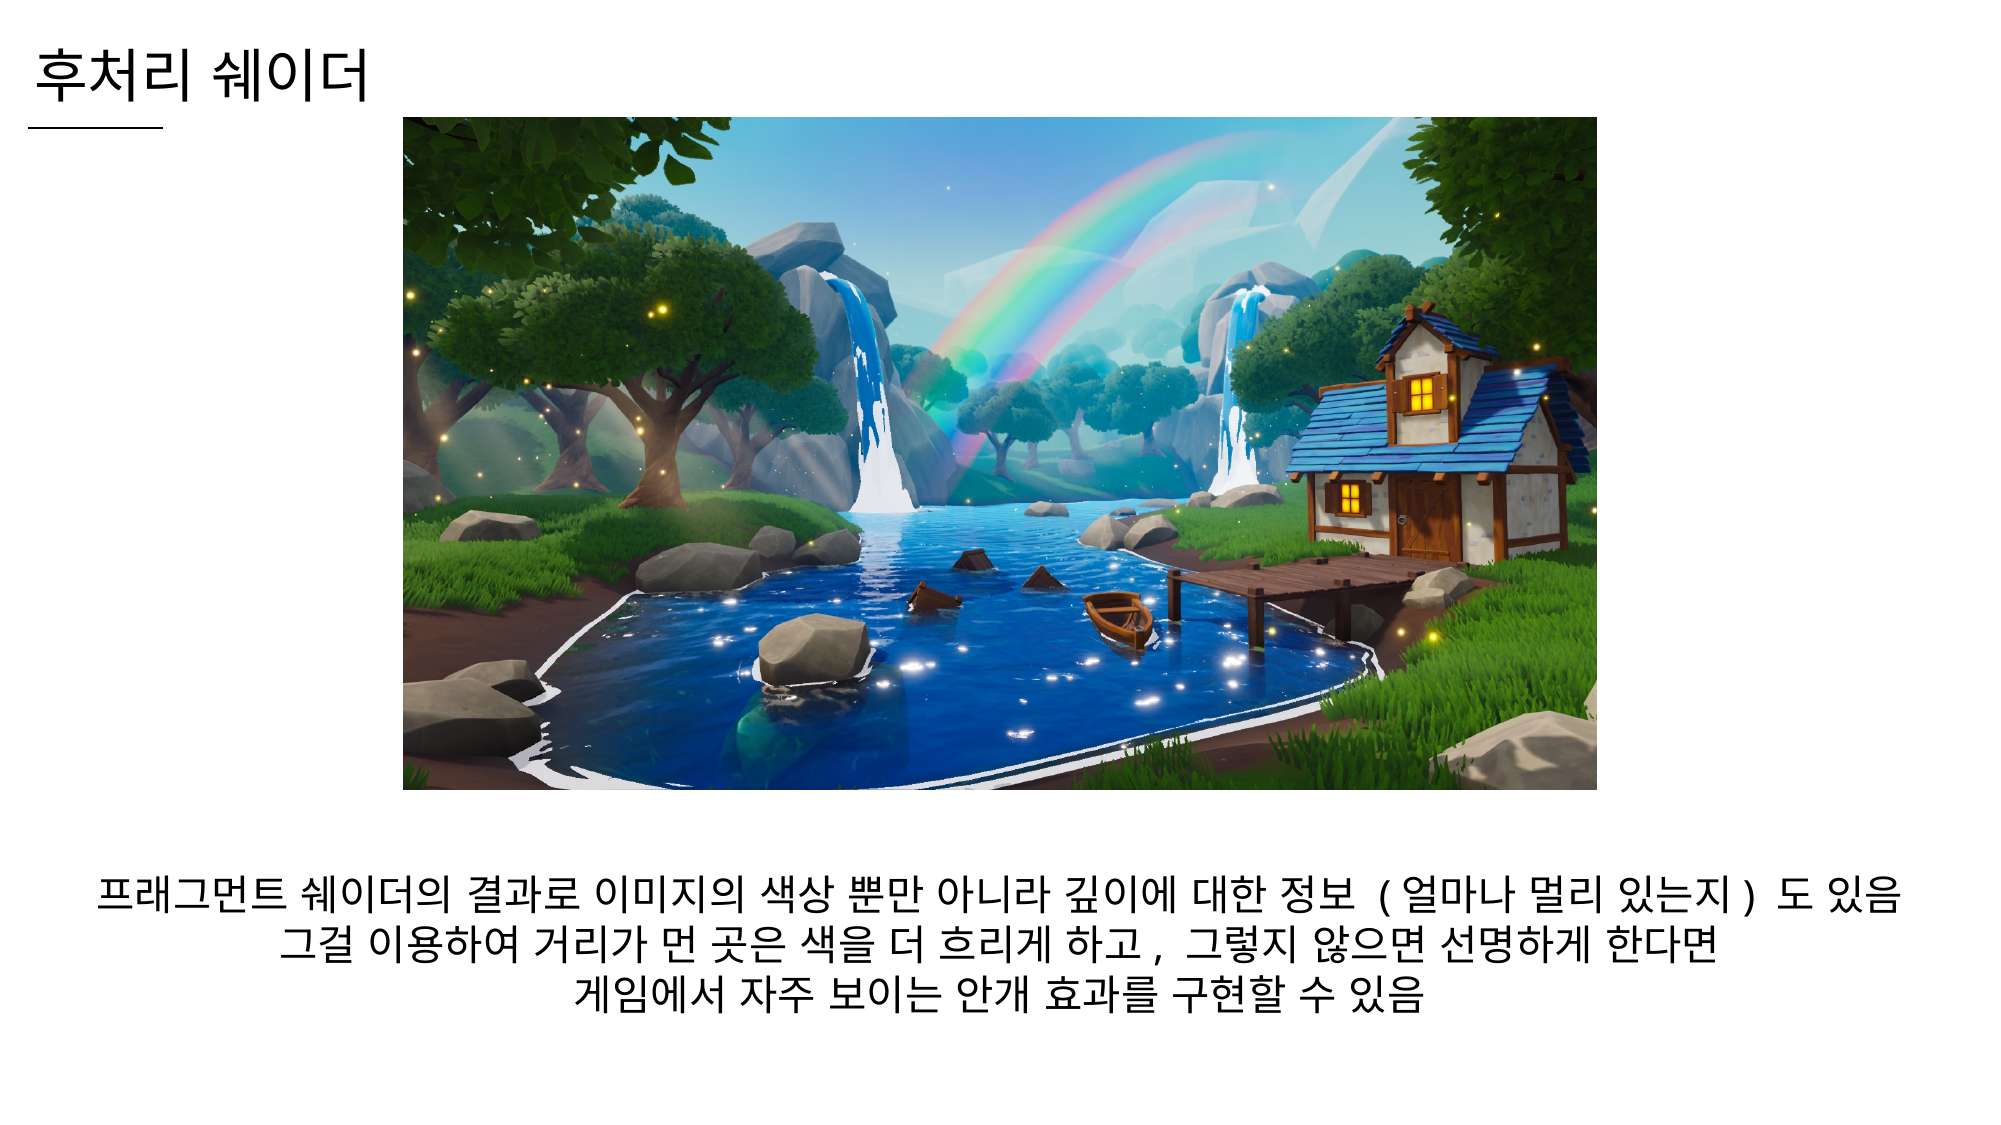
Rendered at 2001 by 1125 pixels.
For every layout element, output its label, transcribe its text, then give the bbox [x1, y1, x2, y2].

picture [403, 117, 1597, 790]
text_box 후처리 쉐이더 [19, 31, 387, 117]
text_box 프래그먼트 쉐이더의 결과로 이미지의 색상 뿐만 아니라 깊이에 대한 정보 (얼마나 멀리 있는지) 도 있음 그걸 이용하여 거리가 먼 곳은 색을 더 흐리게 하고, 그렇지 않으면 선명하게 한다면 게임에서 자주 보이는 안개 효과를 구현할 수 있음 [81, 861, 1919, 1027]
